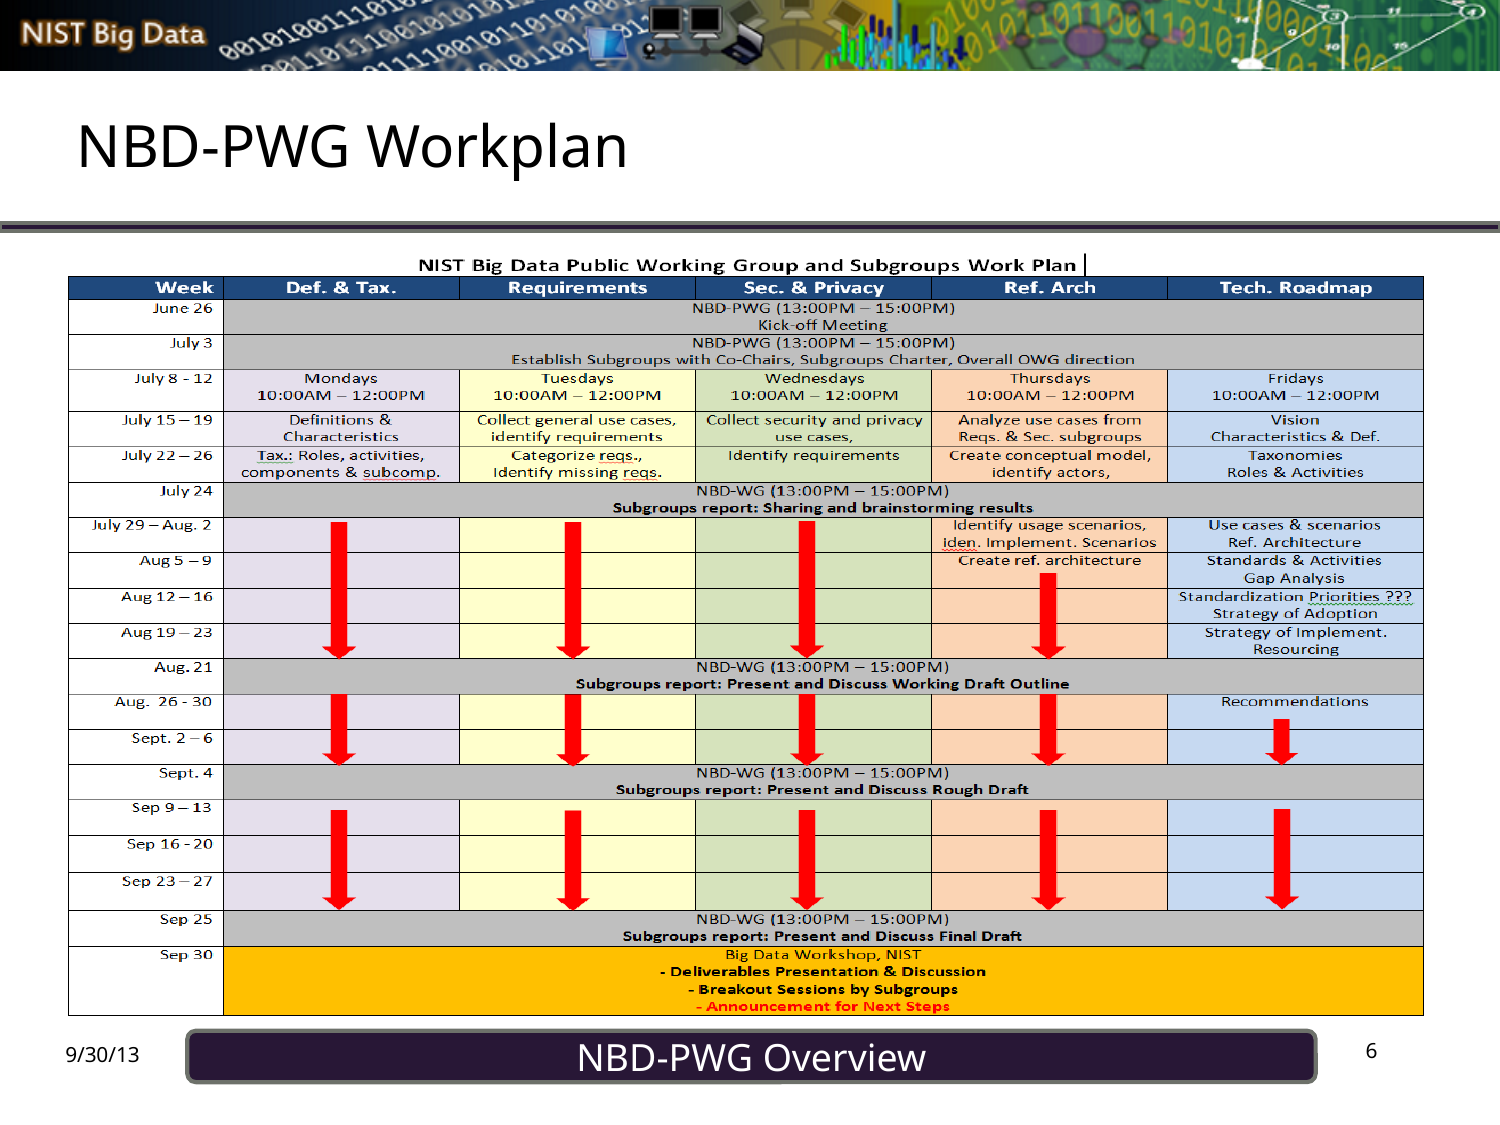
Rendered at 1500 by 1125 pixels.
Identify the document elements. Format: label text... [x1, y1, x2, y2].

slide_number 6 [1365, 1043, 1426, 1064]
picture [51, 247, 1439, 1026]
picture [0, 0, 1500, 71]
title NBD-PWG Workplan [76, 78, 1424, 212]
